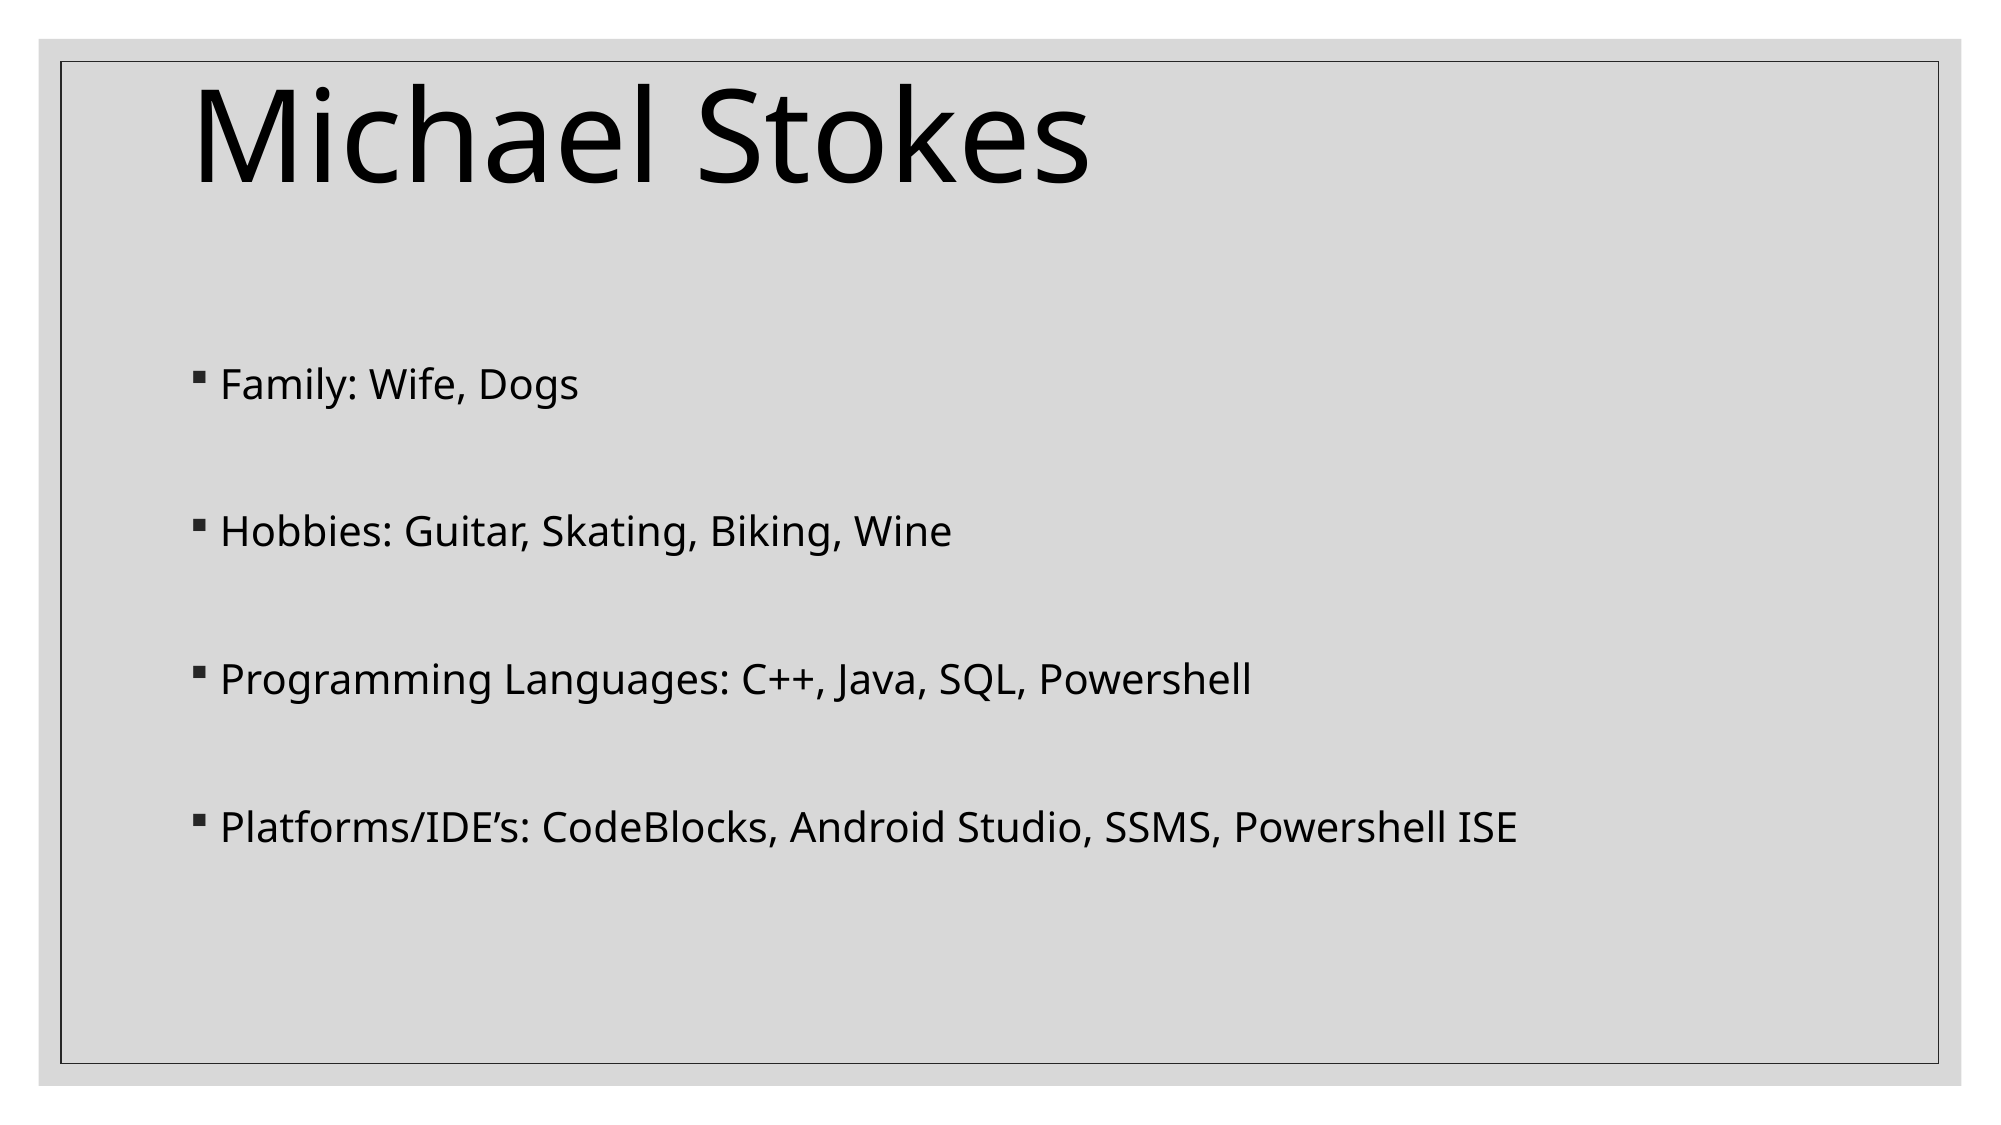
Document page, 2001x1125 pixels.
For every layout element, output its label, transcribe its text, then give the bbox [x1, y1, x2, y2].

list Family: Wife, Dogs Hobbies: Guitar, Skating, Biking, Wine Programming Languages: C++, Java, SQL, Powershell Platforms/IDE’s: CodeBlocks, Android Studio, SSMS, Powershell ISE [174, 345, 1825, 977]
title Michael Stokes [174, 105, 1825, 331]
